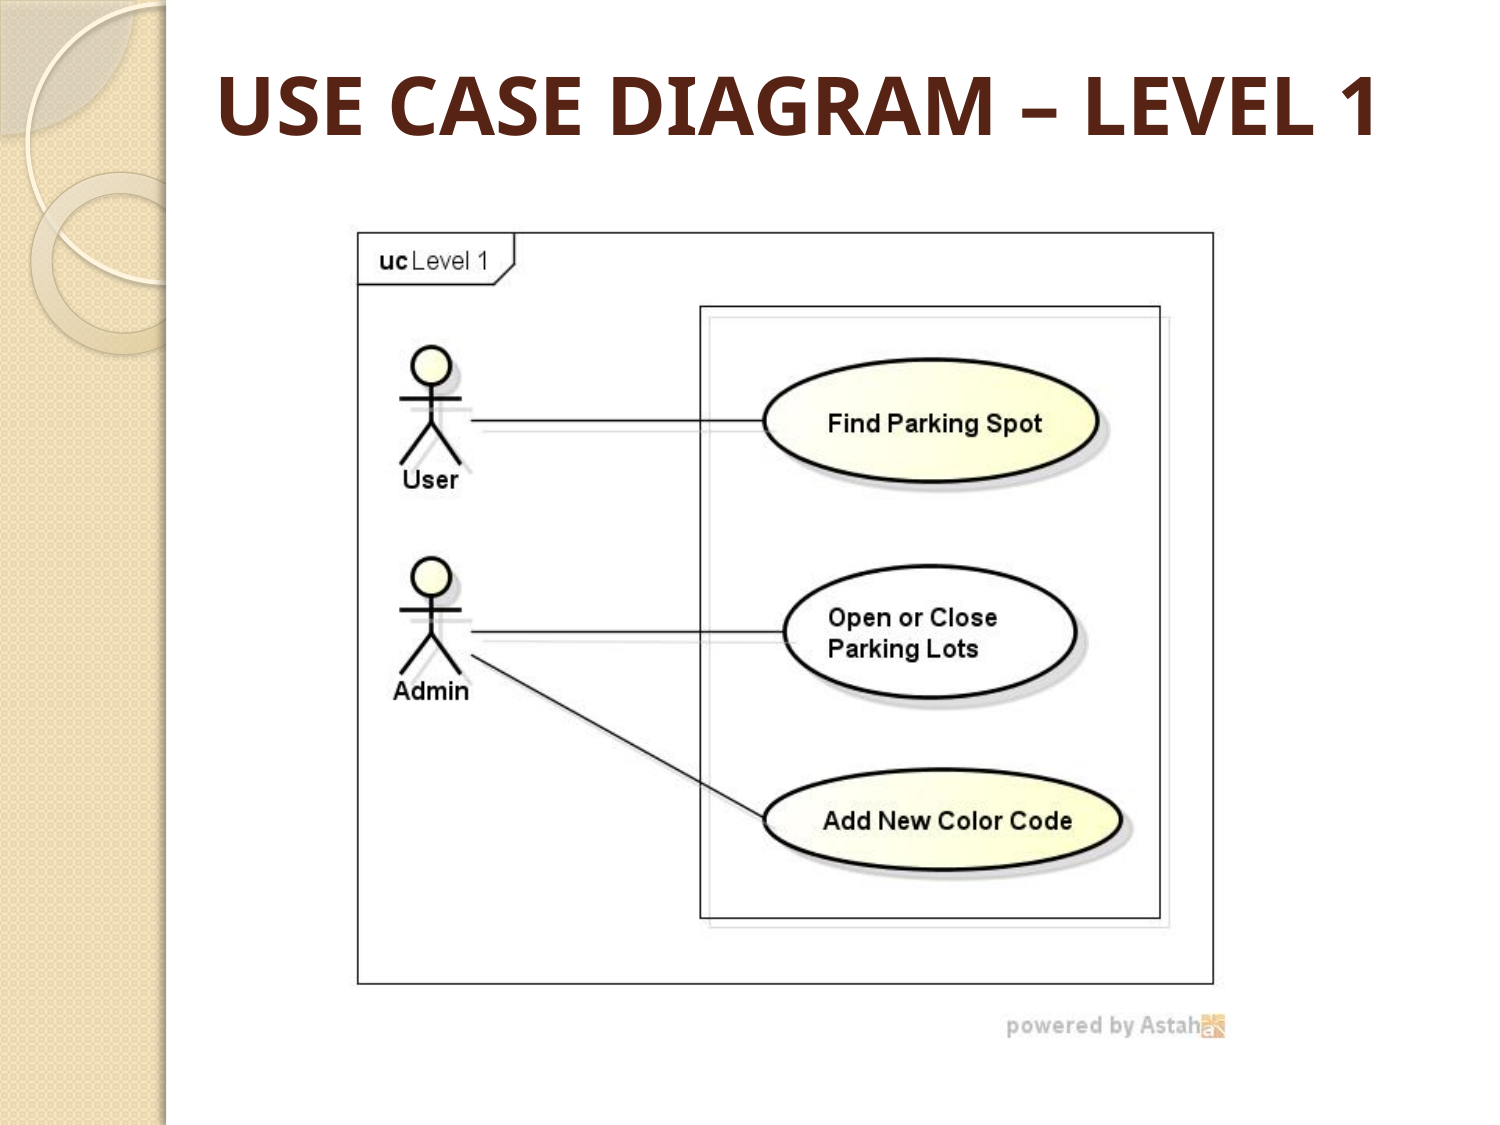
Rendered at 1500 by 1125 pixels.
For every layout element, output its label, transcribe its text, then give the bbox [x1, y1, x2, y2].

picture [337, 212, 1234, 1046]
title Use Case Diagram – Level 1 [200, 37, 1430, 168]
